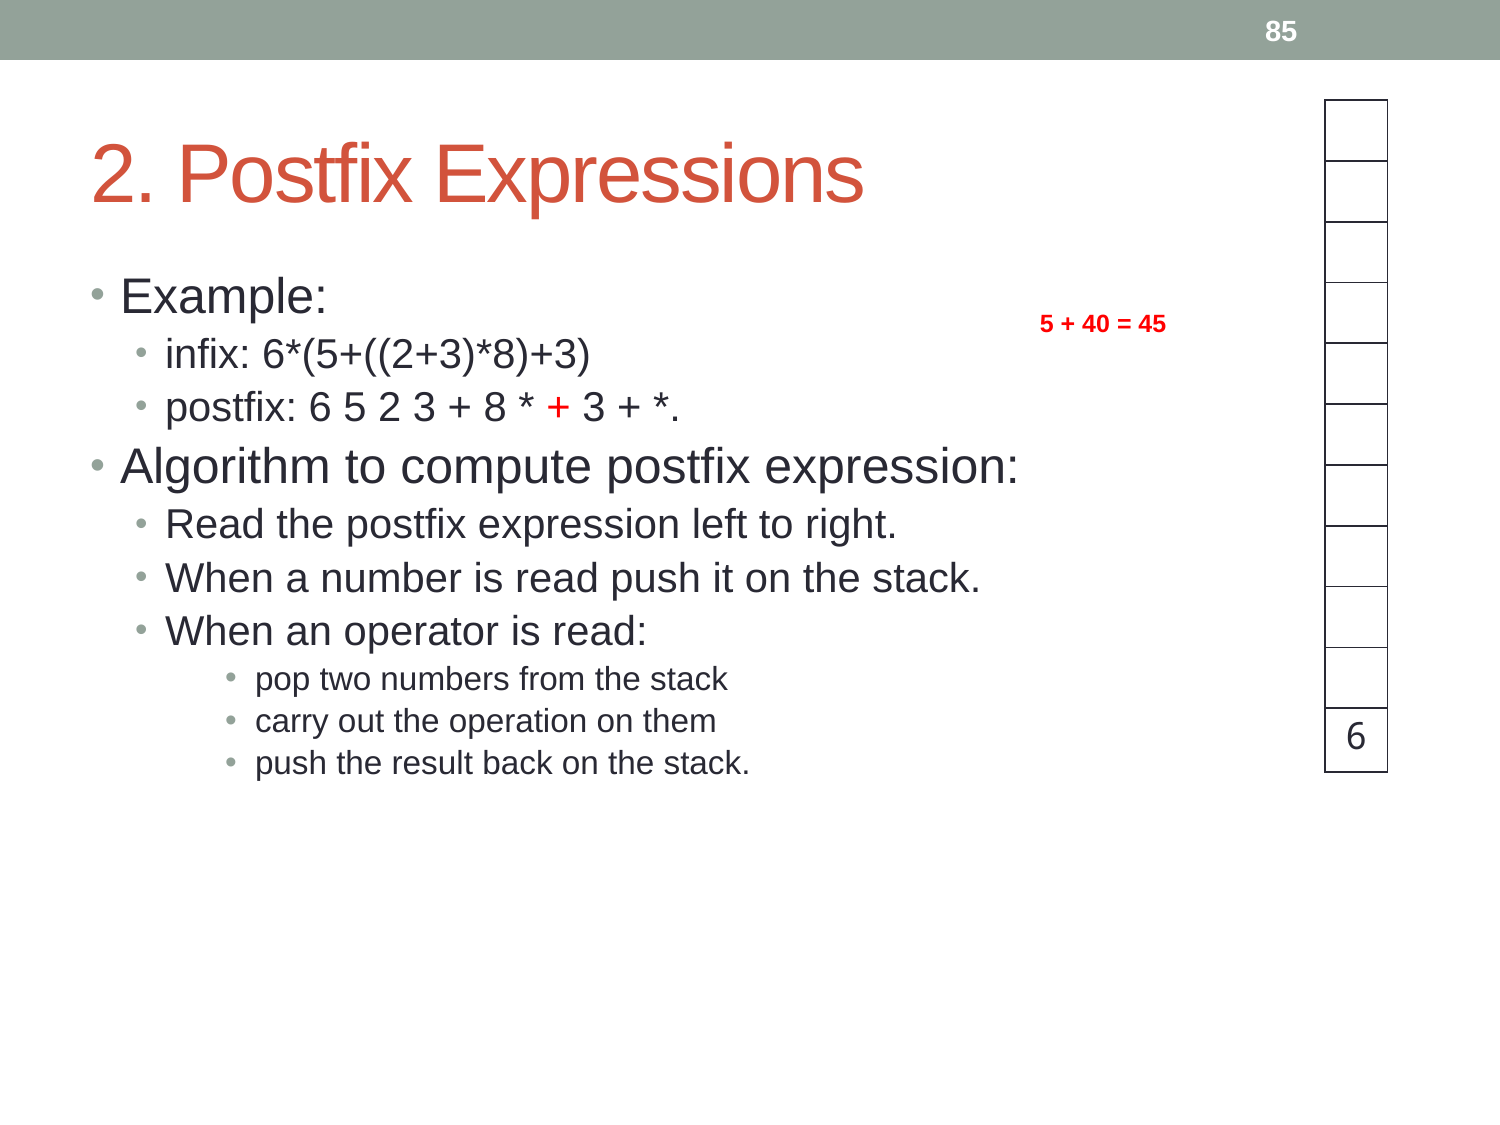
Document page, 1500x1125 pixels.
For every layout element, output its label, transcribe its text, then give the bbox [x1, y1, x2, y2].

slide_number 85 [1250, 3, 1425, 57]
table_header [1326, 101, 1387, 160]
table_cell [1326, 162, 1387, 221]
title 2. Postfix Expressions [75, 87, 1425, 250]
list Example: infix: 6*(5+((2+3)*8)+3) postfix: 6 5 2 3 + 8 * + 3 + *. Algorithm to compute postfix expression: Read the postfix expression left to right. When a number is read push it on the stack. When an operator is read: pop two numbers from the stack carry out the operation on them push the result back on the stack. [75, 262, 1425, 1063]
table_cell [1326, 283, 1387, 342]
table_cell [1326, 527, 1387, 586]
table_cell [1326, 405, 1387, 464]
table_cell [1326, 587, 1387, 647]
table_cell [1326, 344, 1387, 403]
table_cell [1326, 223, 1387, 282]
table_cell [1326, 648, 1387, 707]
table_cell [1326, 466, 1387, 525]
text_box 5 + 40 = 45 [1025, 299, 1182, 345]
table_cell 6 [1326, 709, 1387, 771]
